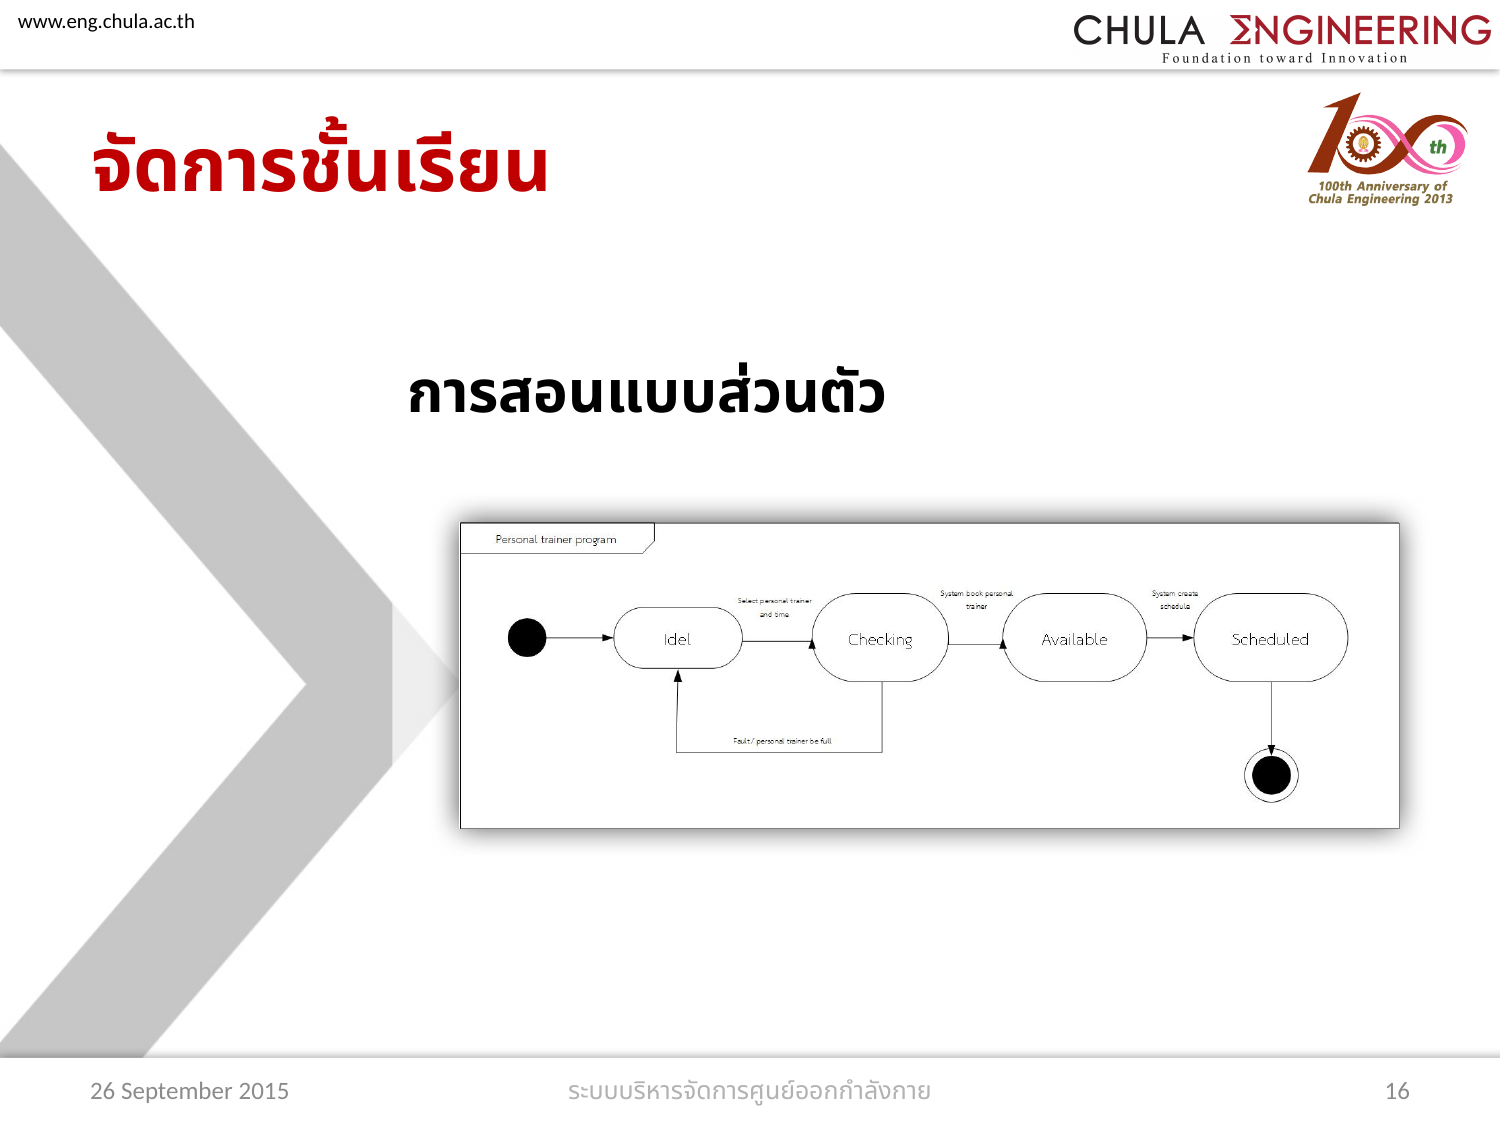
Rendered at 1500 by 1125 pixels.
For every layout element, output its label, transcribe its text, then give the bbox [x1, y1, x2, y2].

text_box การสอนแบบส่วนตัว [392, 347, 1468, 1005]
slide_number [75, 1059, 425, 1120]
picture [0, 70, 1500, 1057]
slide_number 16 [1074, 1059, 1425, 1120]
picture [1074, 15, 1491, 63]
footer ระบบบริหารจัดการศูนย์ออกกำลังกาย [512, 1061, 988, 1122]
title จัดการชั้นเรียน [76, 91, 1353, 233]
